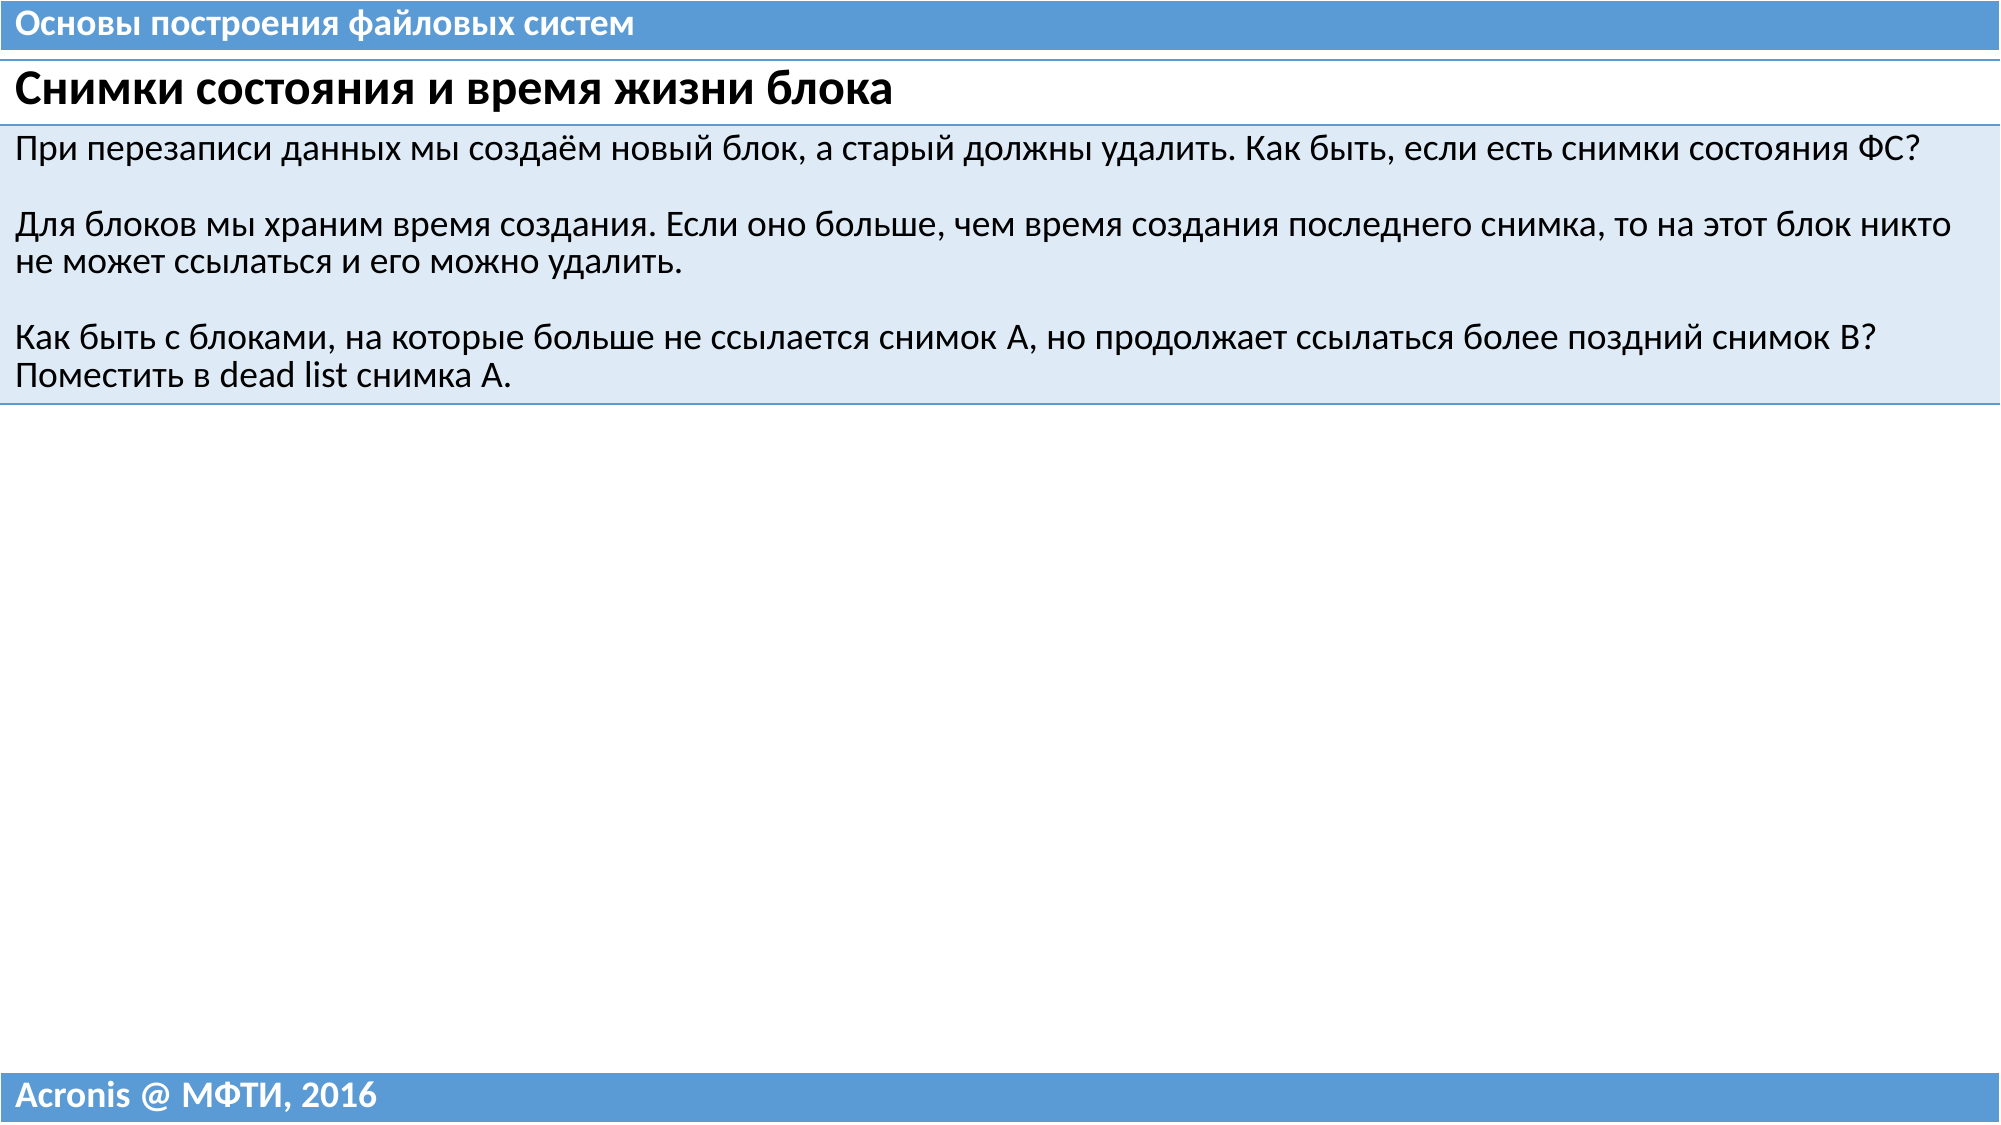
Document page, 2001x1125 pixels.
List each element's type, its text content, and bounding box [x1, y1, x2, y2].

table_header Снимки состояния и время жизни блока [0, 61, 2000, 124]
table_header Acronis @ МФТИ, 2016 [1, 1073, 1999, 1122]
table_cell При перезаписи данных мы создаём новый блок, а старый должны удалить. Как быть, если есть снимки состояния ФС? Для блоков мы храним время создания. Если оно больше, чем время создания последнего снимка, то на этот блок никто не может ссылаться и его можно удалить. Как быть с блоками, на которые больше не ссылается снимок A, но продолжает ссылаться более поздний снимок B? Поместить в dead list снимка A. [0, 126, 2000, 403]
table_header Основы построения файловых систем [1, 1, 1999, 50]
